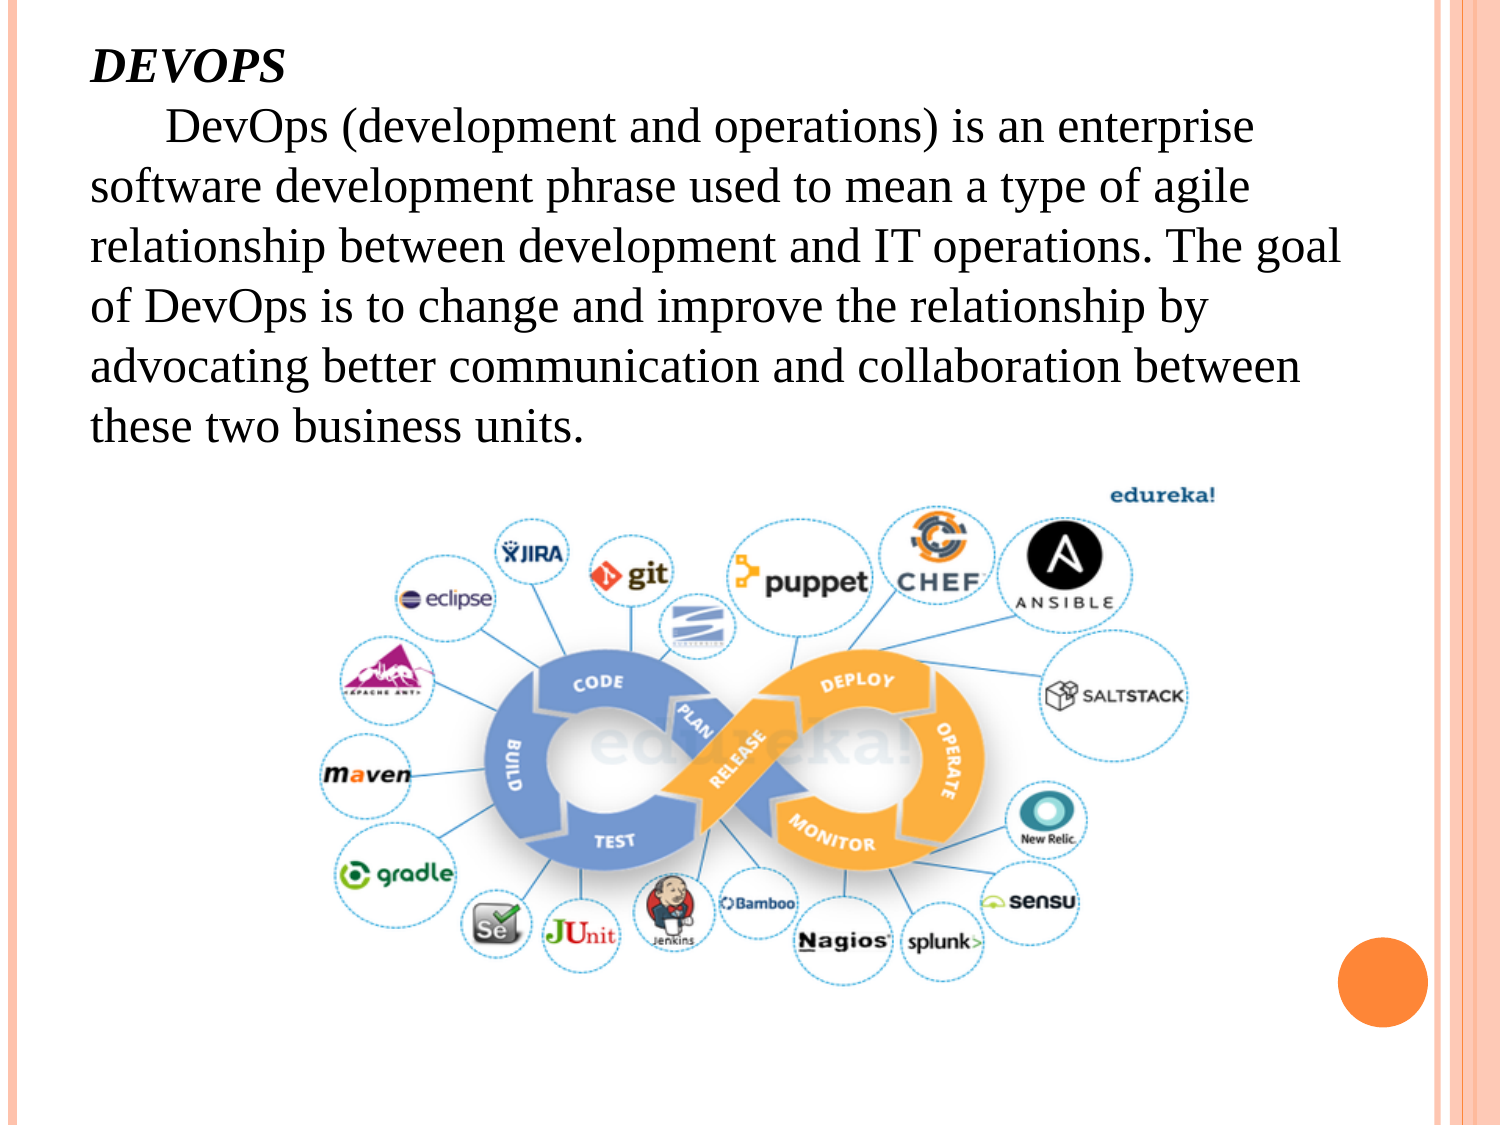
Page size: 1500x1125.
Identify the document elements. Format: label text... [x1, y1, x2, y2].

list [279, 480, 1221, 1001]
title DevOps DevOps (development and operations) is an enterprise software development phrase used to mean a type of agile relationship between development and IT operations. The goal of DevOps is to change and improve the relationship by advocating better communication and collaboration between these two business units. [75, 104, 1425, 460]
